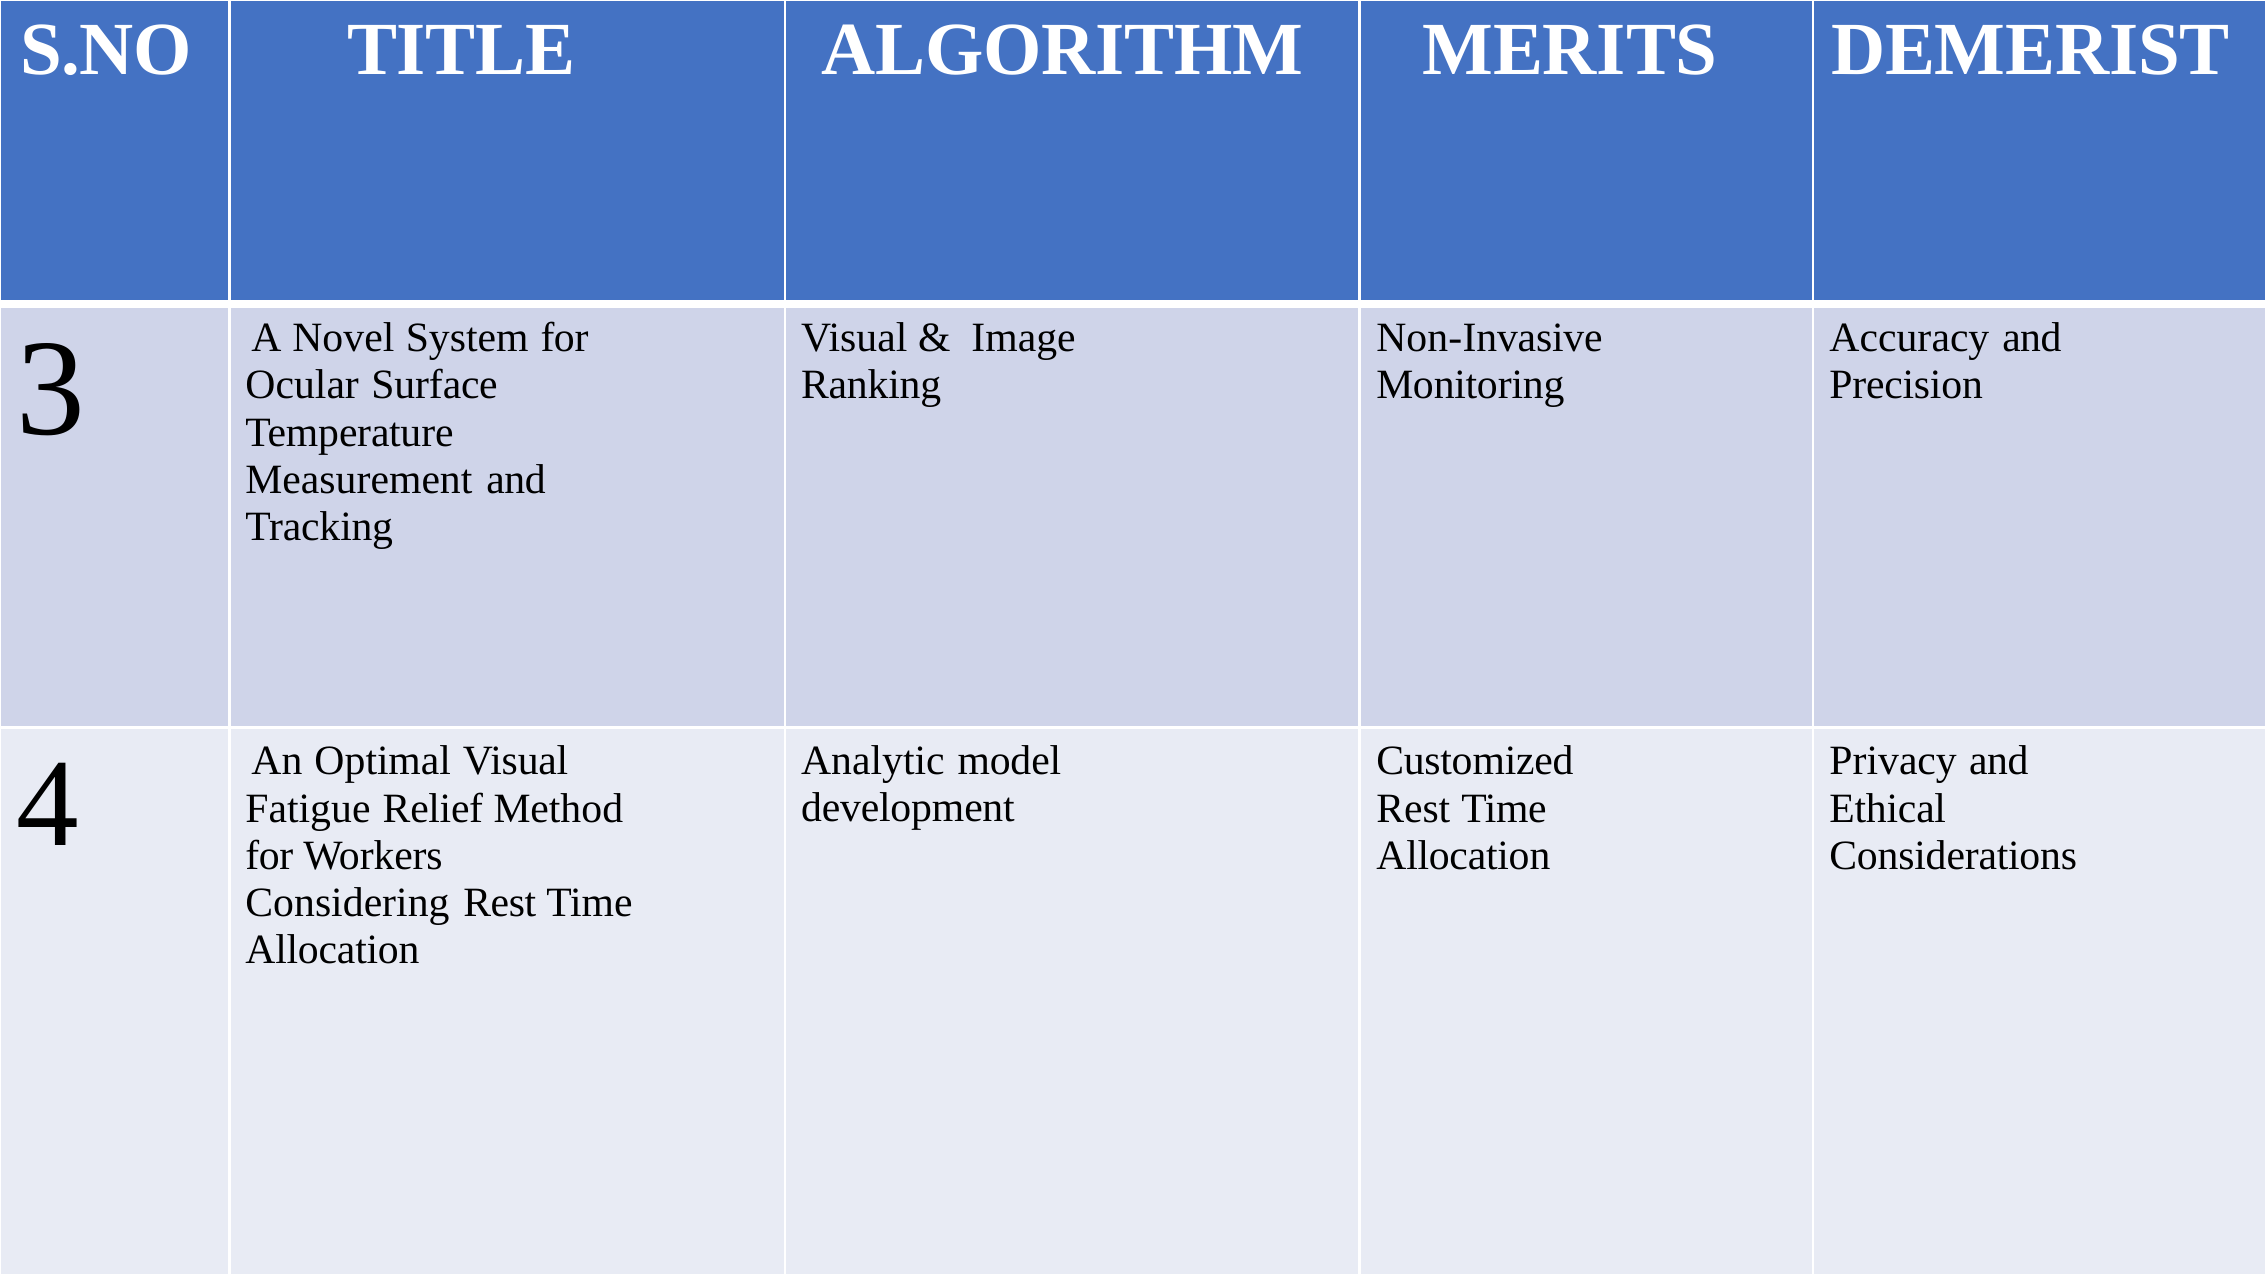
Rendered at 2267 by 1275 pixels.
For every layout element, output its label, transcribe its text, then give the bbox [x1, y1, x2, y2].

table_cell A Novel System for Ocular Surface Temperature Measurement and Tracking [231, 308, 784, 726]
table_cell 4 [1, 729, 228, 1274]
table_cell Non-Invasive Monitoring [1361, 308, 1812, 726]
table_cell Visual & Image Ranking [786, 308, 1358, 726]
table_header DEMERIST [1814, 1, 2265, 300]
table_header MERITS [1361, 1, 1812, 300]
table_header ALGORITHM [786, 1, 1358, 300]
table_cell Accuracy and Precision [1814, 308, 2265, 726]
table_header TITLE [231, 1, 784, 300]
table_cell 3 [1, 308, 228, 726]
table_cell An Optimal Visual Fatigue Relief Method for Workers Considering Rest Time Allocation [231, 729, 784, 1274]
table_cell Customized Rest Time Allocation [1361, 729, 1812, 1274]
table_header S.NO [1, 1, 228, 300]
table_cell Analytic model development [786, 729, 1358, 1274]
table_cell Privacy and Ethical Considerations [1814, 729, 2265, 1274]
